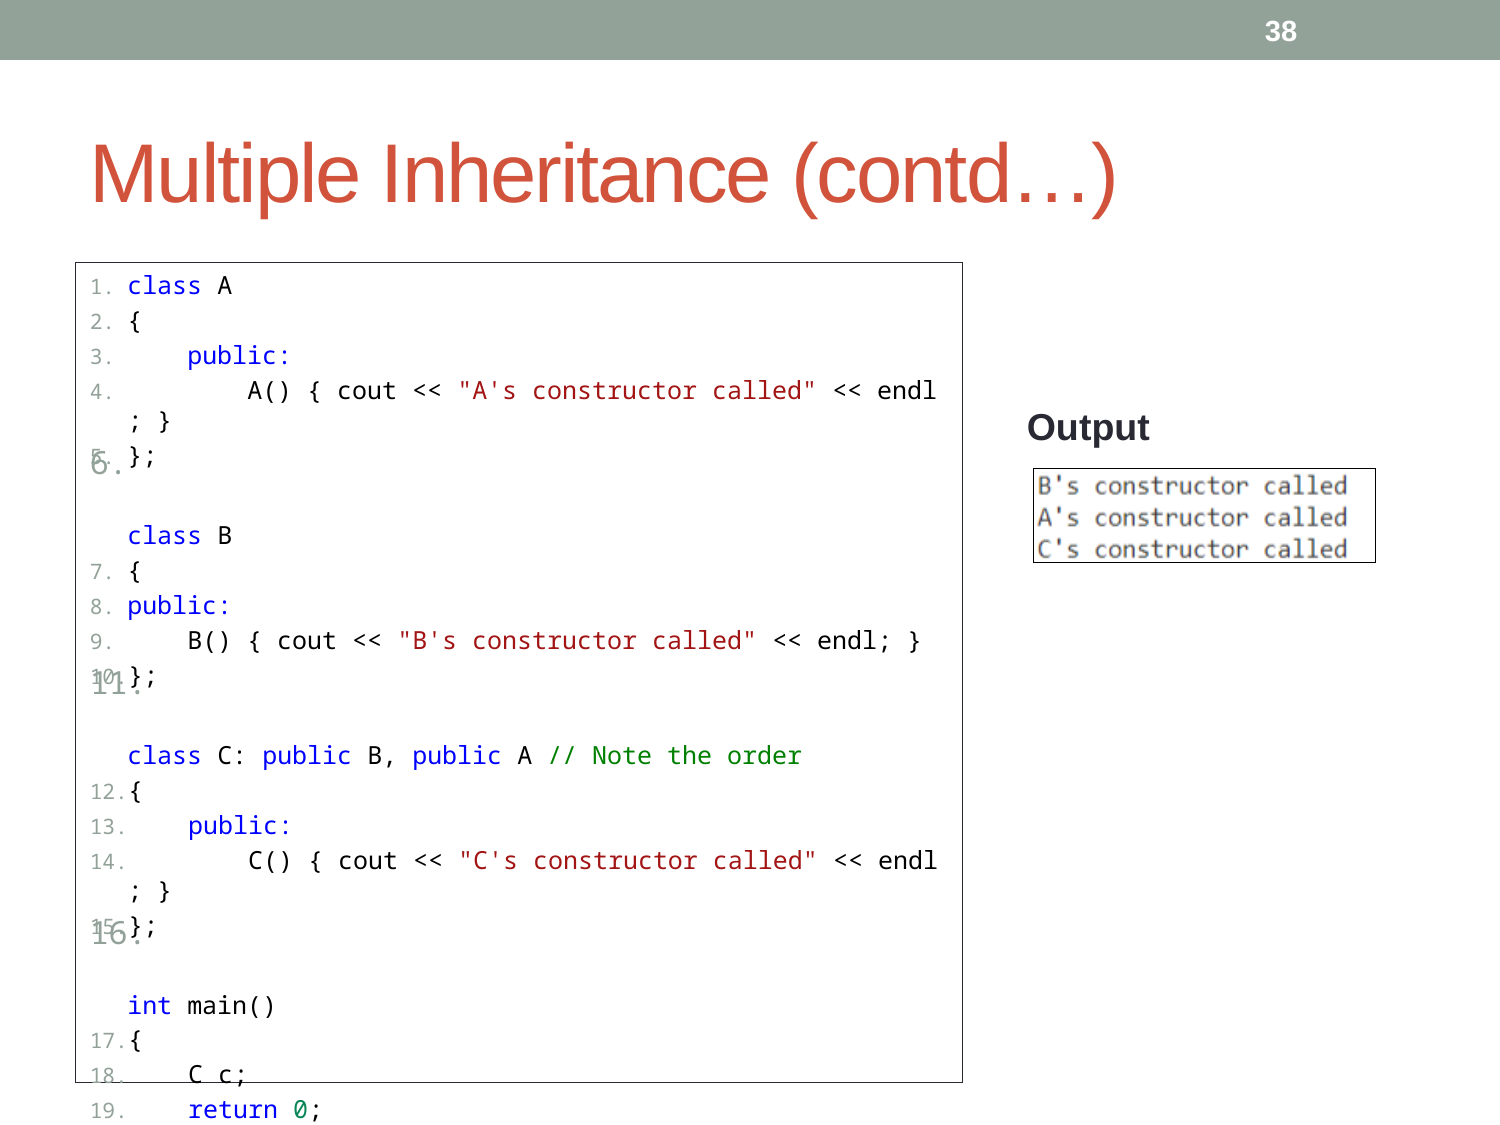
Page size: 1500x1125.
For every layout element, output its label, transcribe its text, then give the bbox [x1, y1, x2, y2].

picture [1033, 468, 1376, 563]
text_box class A { public: A() { cout << "A's constructor called" << endl; } }; class B { public: B() { cout << "B's constructor called" << endl; } }; class C: public B, public A // Note the order { public: C() { cout << "C's constructor called" << endl; } }; int main() { C c; return 0; } [75, 262, 963, 1083]
text_box Output [1012, 395, 1225, 456]
text_box <number> [1249, 3, 1425, 57]
text_box Multiple Inheritance (contd…) [75, 87, 1425, 250]
